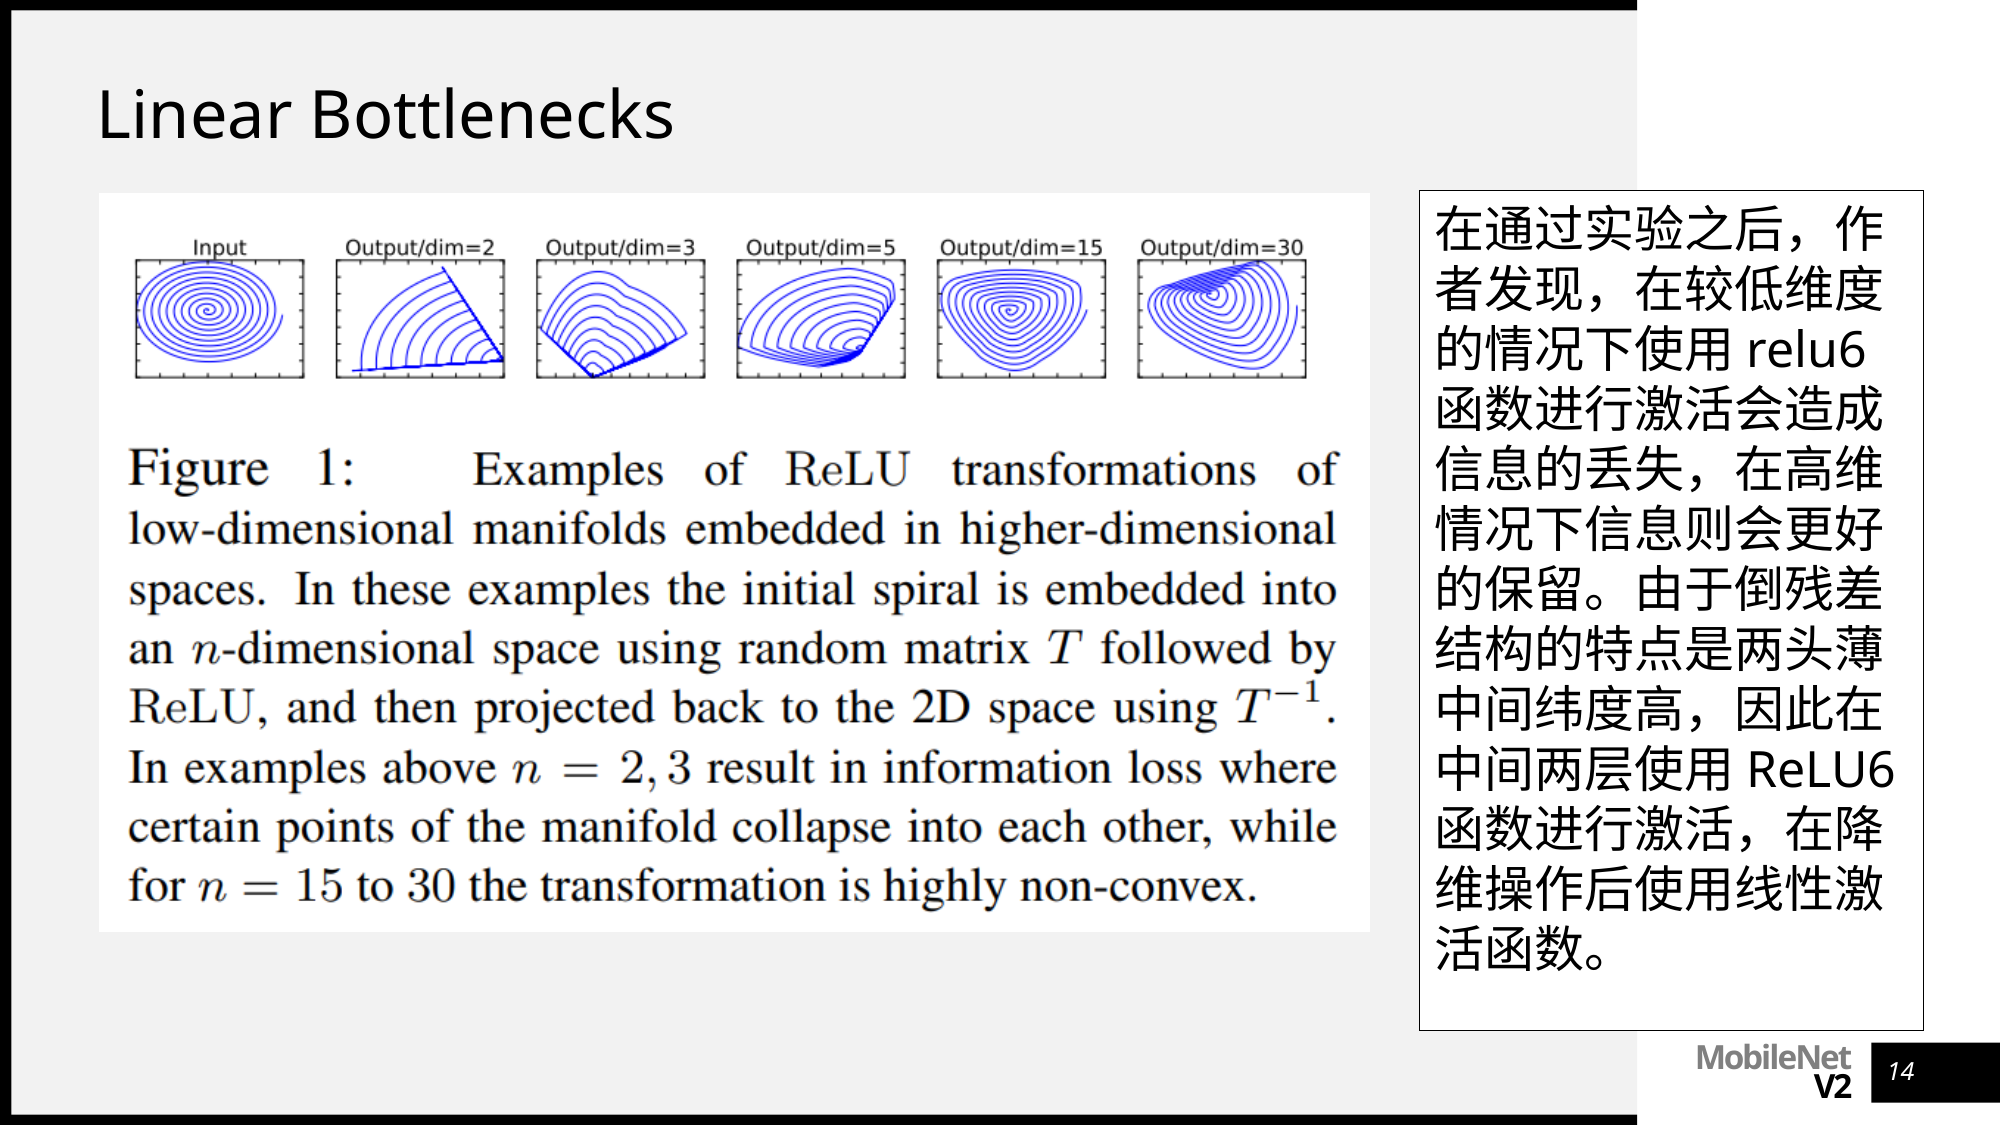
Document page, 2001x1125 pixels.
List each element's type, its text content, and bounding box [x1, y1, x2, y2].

picture [99, 193, 1370, 932]
slide_number 14 [1877, 1050, 1924, 1096]
text_box 在通过实验之后，作者发现，在较低维度的情况下使用relu6函数进行激活会造成信息的丢失，在高维情况下信息则会更好的保留。由于倒残差结构的特点是两头薄中间纬度高，因此在中间两层使用ReLU6函数进行激活，在降维操作后使用线性激活函数。 [1419, 190, 1924, 1031]
text_box Linear Bottlenecks [81, 64, 1509, 160]
